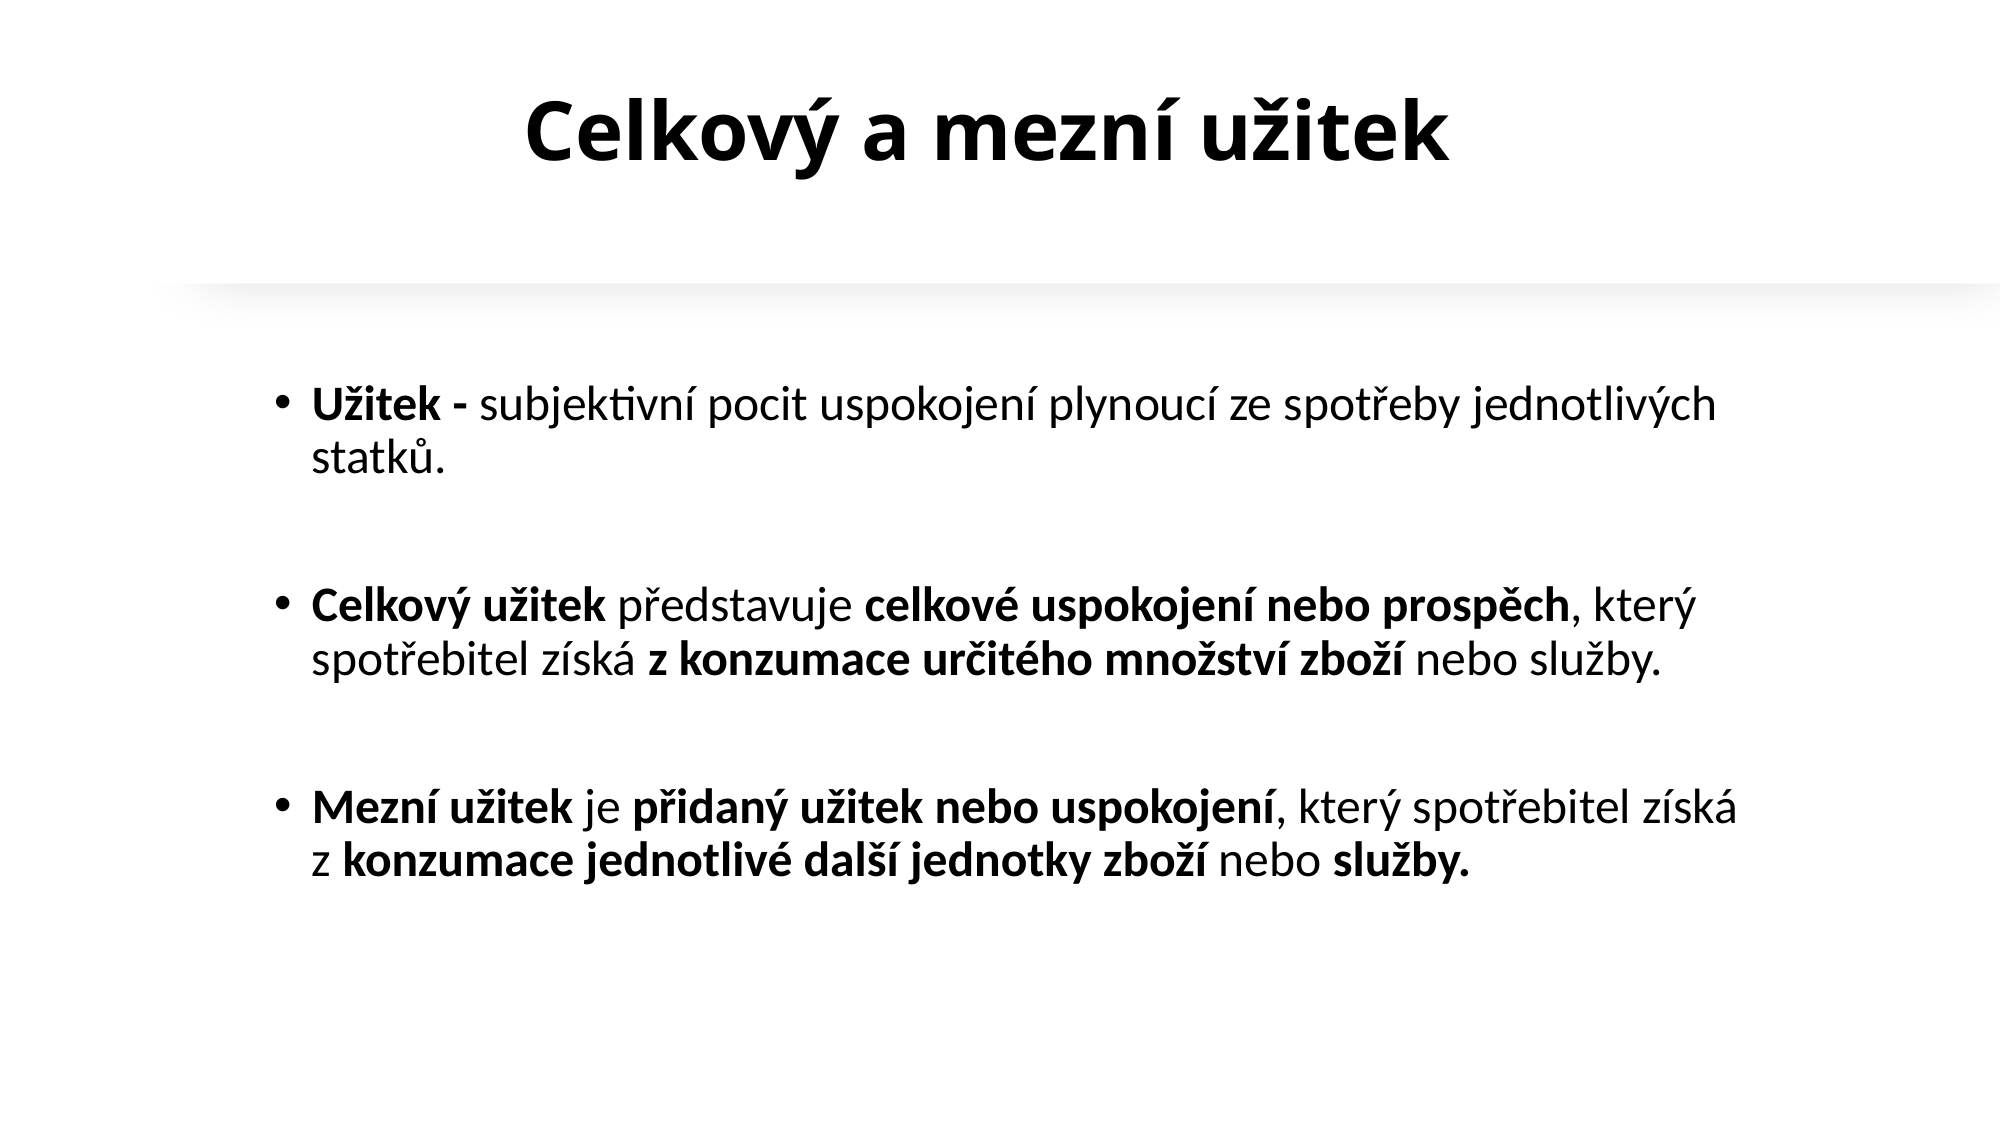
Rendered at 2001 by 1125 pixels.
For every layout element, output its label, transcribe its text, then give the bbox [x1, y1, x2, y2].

text_box [0, 285, 2000, 1125]
title Celkový a mezní užitek [148, 82, 1826, 284]
text_box [0, 0, 2000, 285]
list Užitek - subjektivní pocit uspokojení plynoucí ze spotřeby jednotlivých statků. Celkový užitek představuje celkové uspokojení nebo prospěch, který spotřebitel získá z konzumace určitého množství zboží nebo služby. Mezní užitek je přidaný užitek nebo uspokojení, který spotřebitel získá z konzumace jednotlivé další jednotky zboží nebo služby. [259, 370, 1770, 897]
